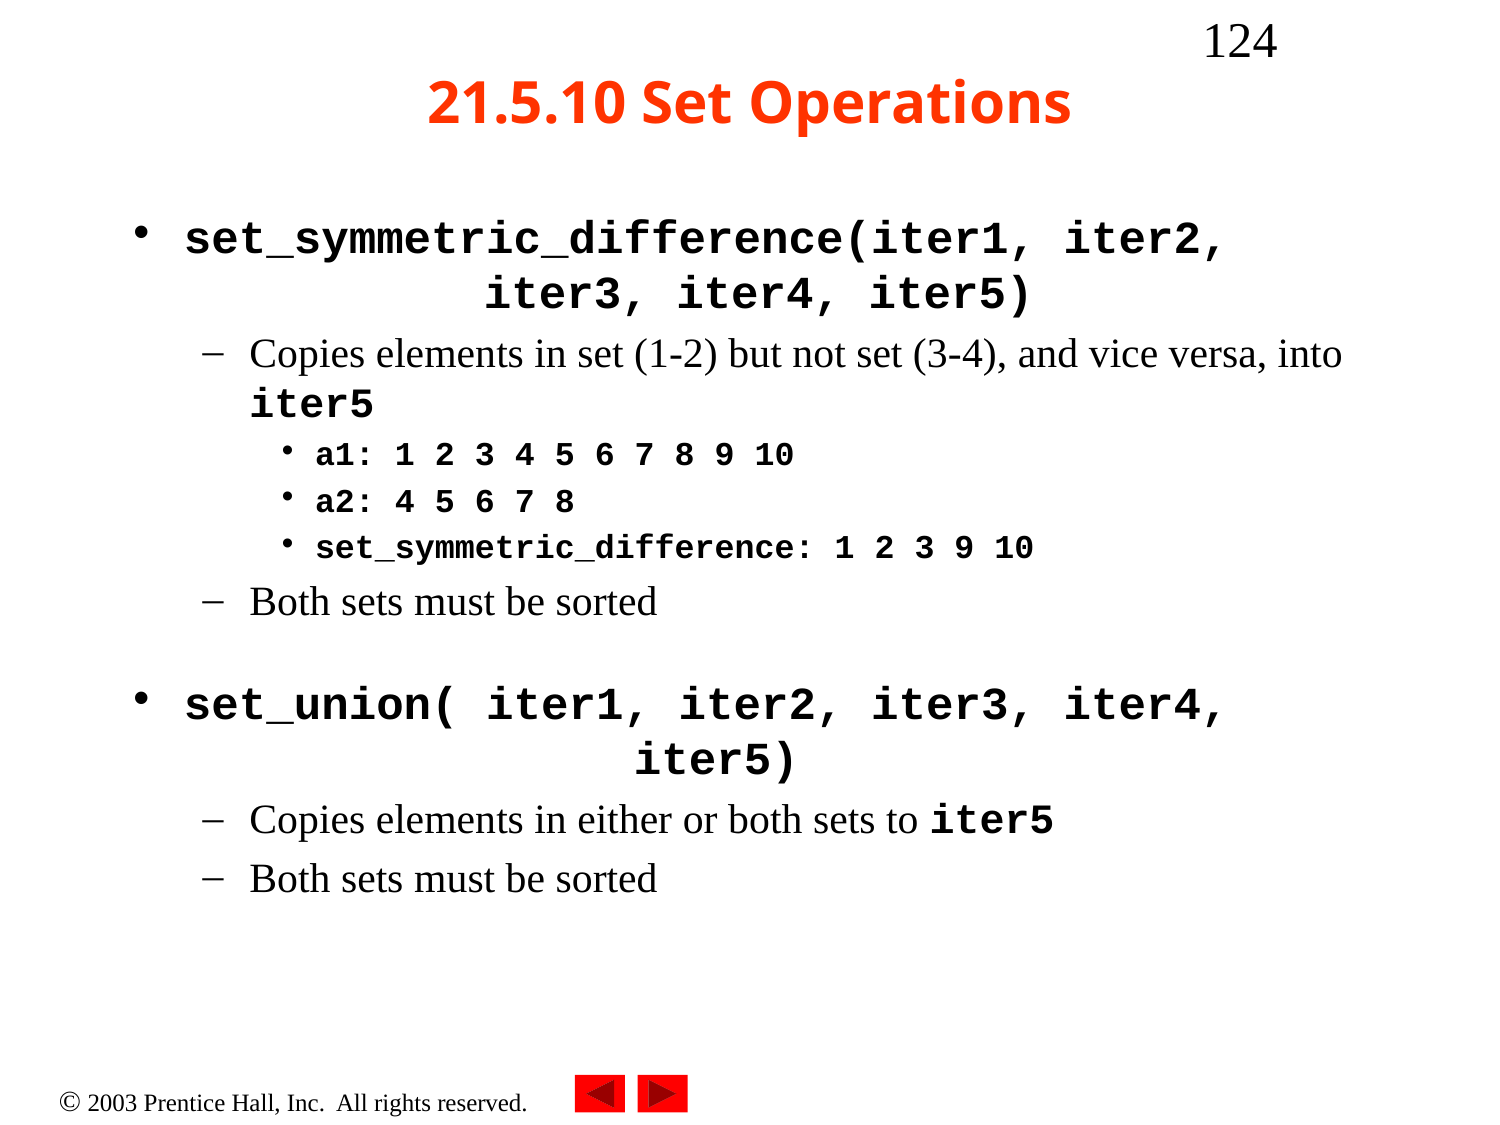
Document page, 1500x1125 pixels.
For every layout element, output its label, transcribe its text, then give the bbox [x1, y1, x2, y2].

title 21.5.10 Set Operations [112, 12, 1388, 188]
list set_symmetric_difference(iter1, iter2, iter3, iter4, iter5) Copies elements in set (1-2) but not set (3-4), and vice versa, into iter5 a1: 1 2 3 4 5 6 7 8 9 10 a2: 4 5 6 7 8 set_symmetric_difference: 1 2 3 9 10 Both sets must be sorted set_union( iter1, iter2, iter3, iter4, iter5) Copies elements in either or both sets to iter5 Both sets must be sorted [112, 200, 1388, 1063]
slide_number ‹#› [1187, 0, 1500, 75]
